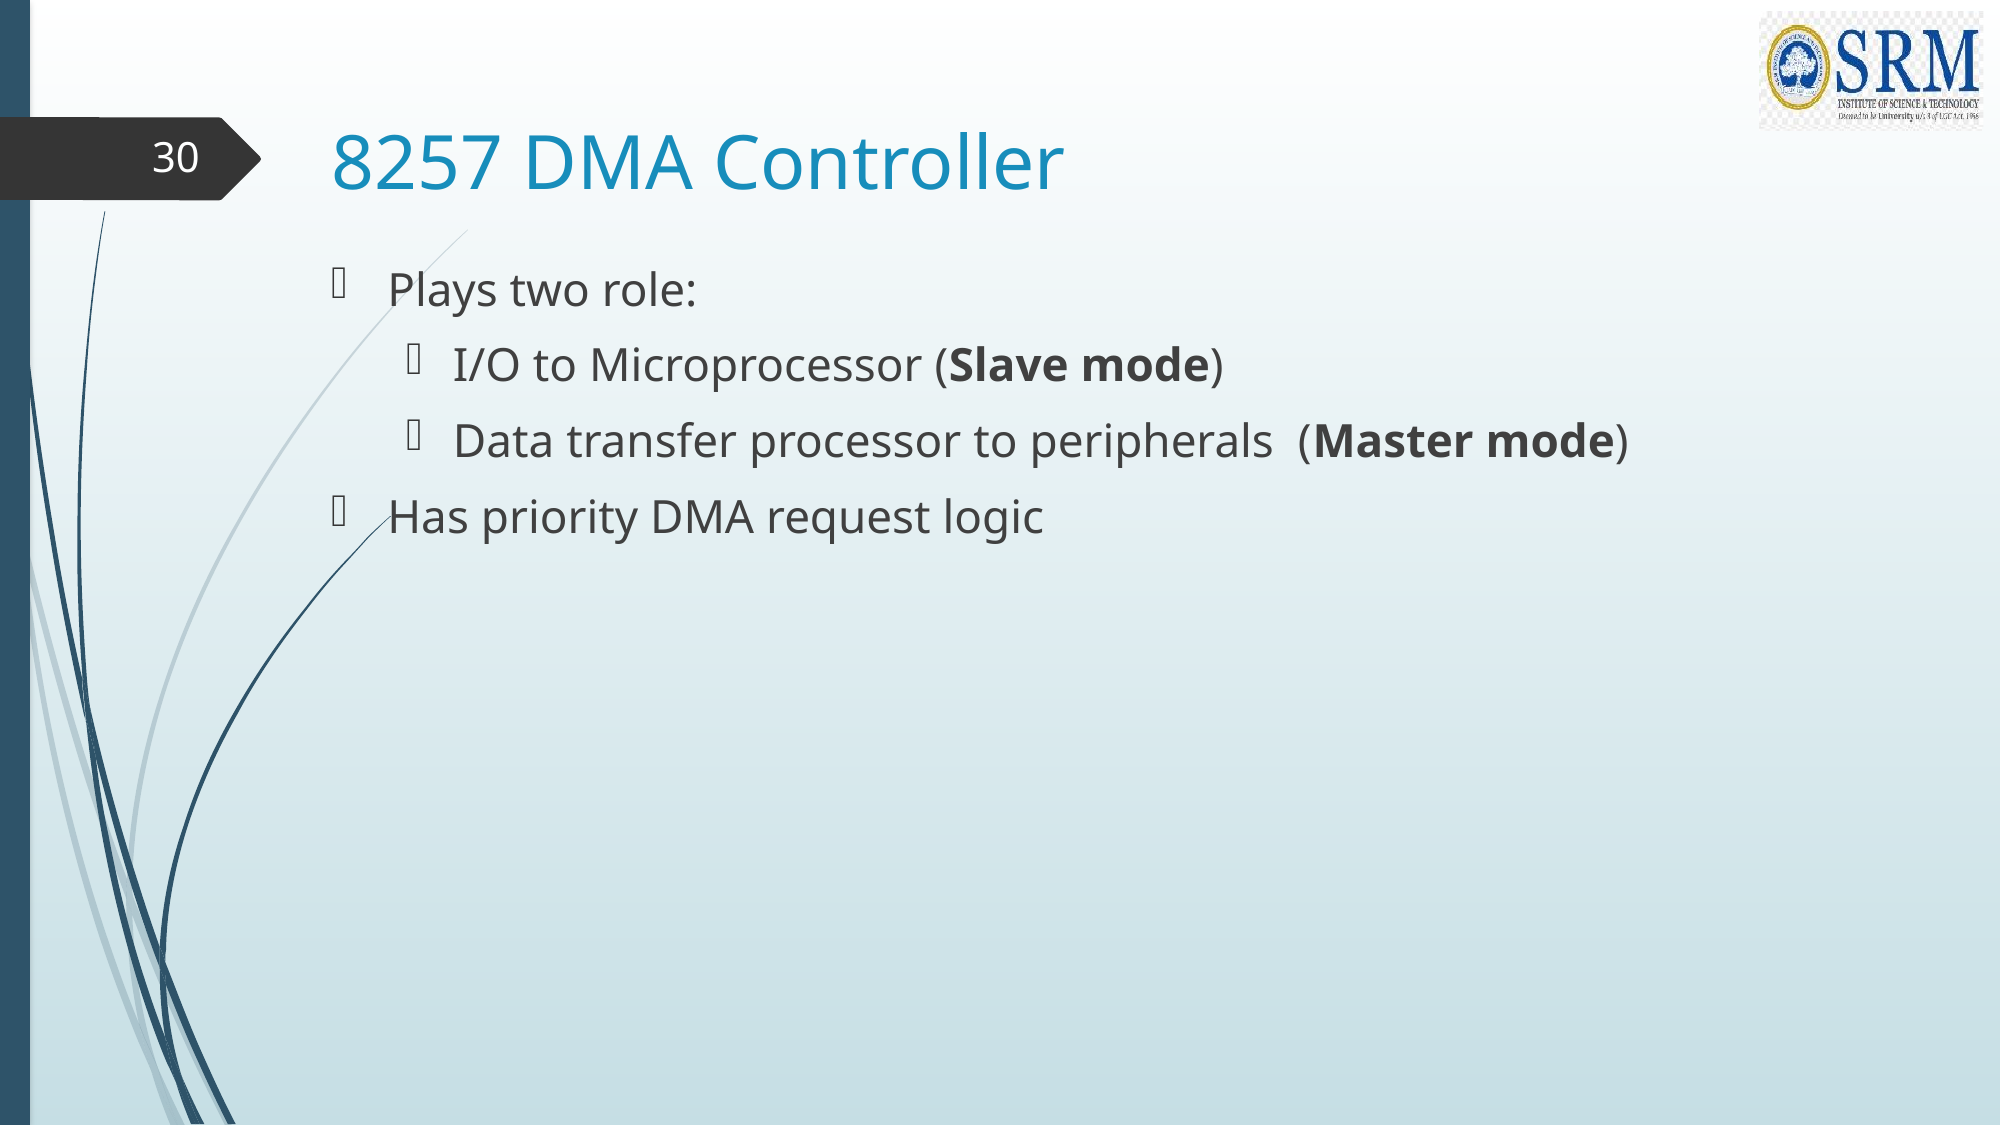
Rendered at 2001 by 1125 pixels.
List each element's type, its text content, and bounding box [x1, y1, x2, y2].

slide_number 30 [87, 129, 216, 190]
picture [1759, 11, 1984, 131]
title 8257 DMA Controller [316, 106, 1779, 229]
list Plays two role: I/O to Microprocessor (Slave mode) Data transfer processor to peripherals (Master mode) Has priority DMA request logic [316, 252, 1779, 873]
